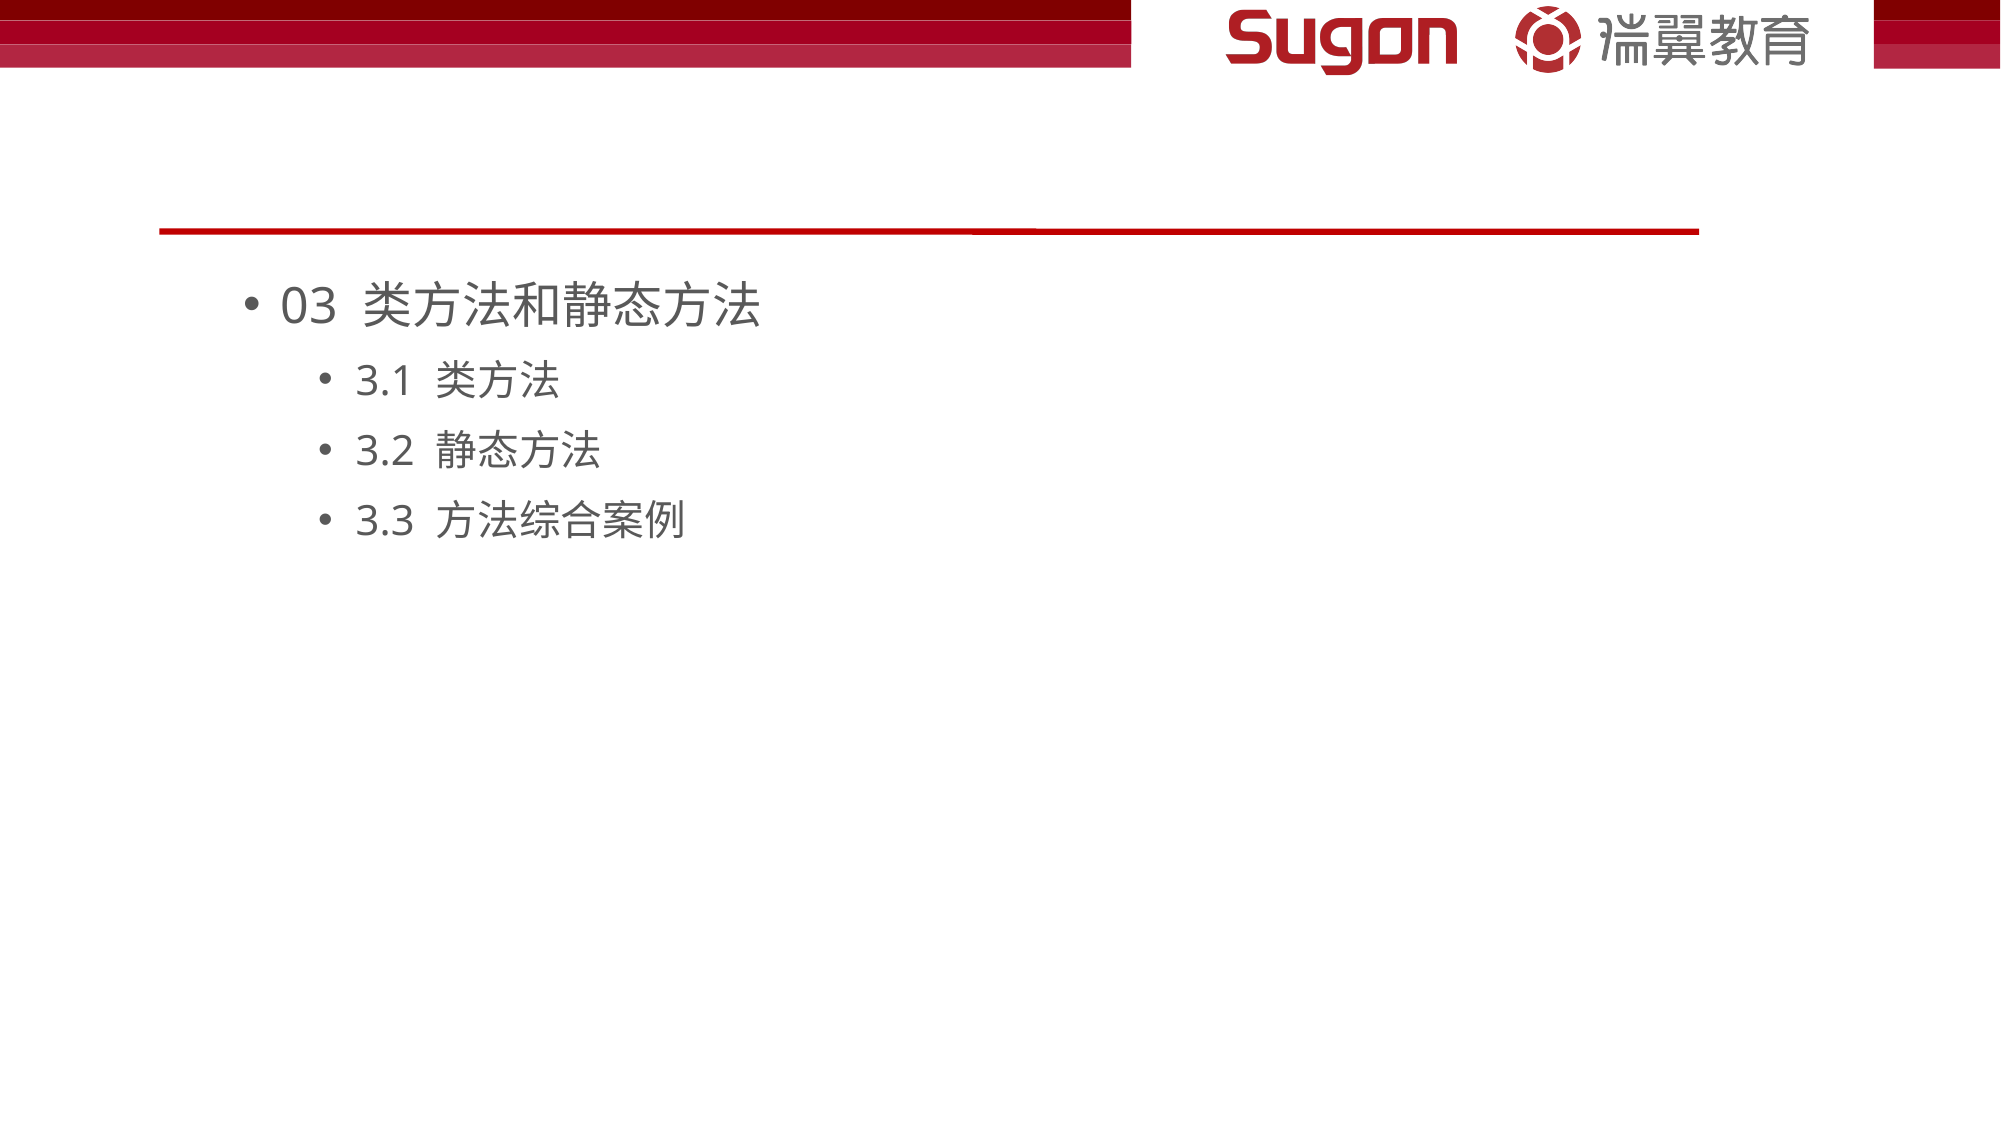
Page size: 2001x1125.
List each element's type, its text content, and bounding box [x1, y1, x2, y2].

picture [1515, 6, 1809, 73]
list 03 类方法和静态方法 3.1 类方法 3.2 静态方法 3.3 方法综合案例 [153, 253, 1879, 1028]
picture [1194, 0, 1484, 102]
